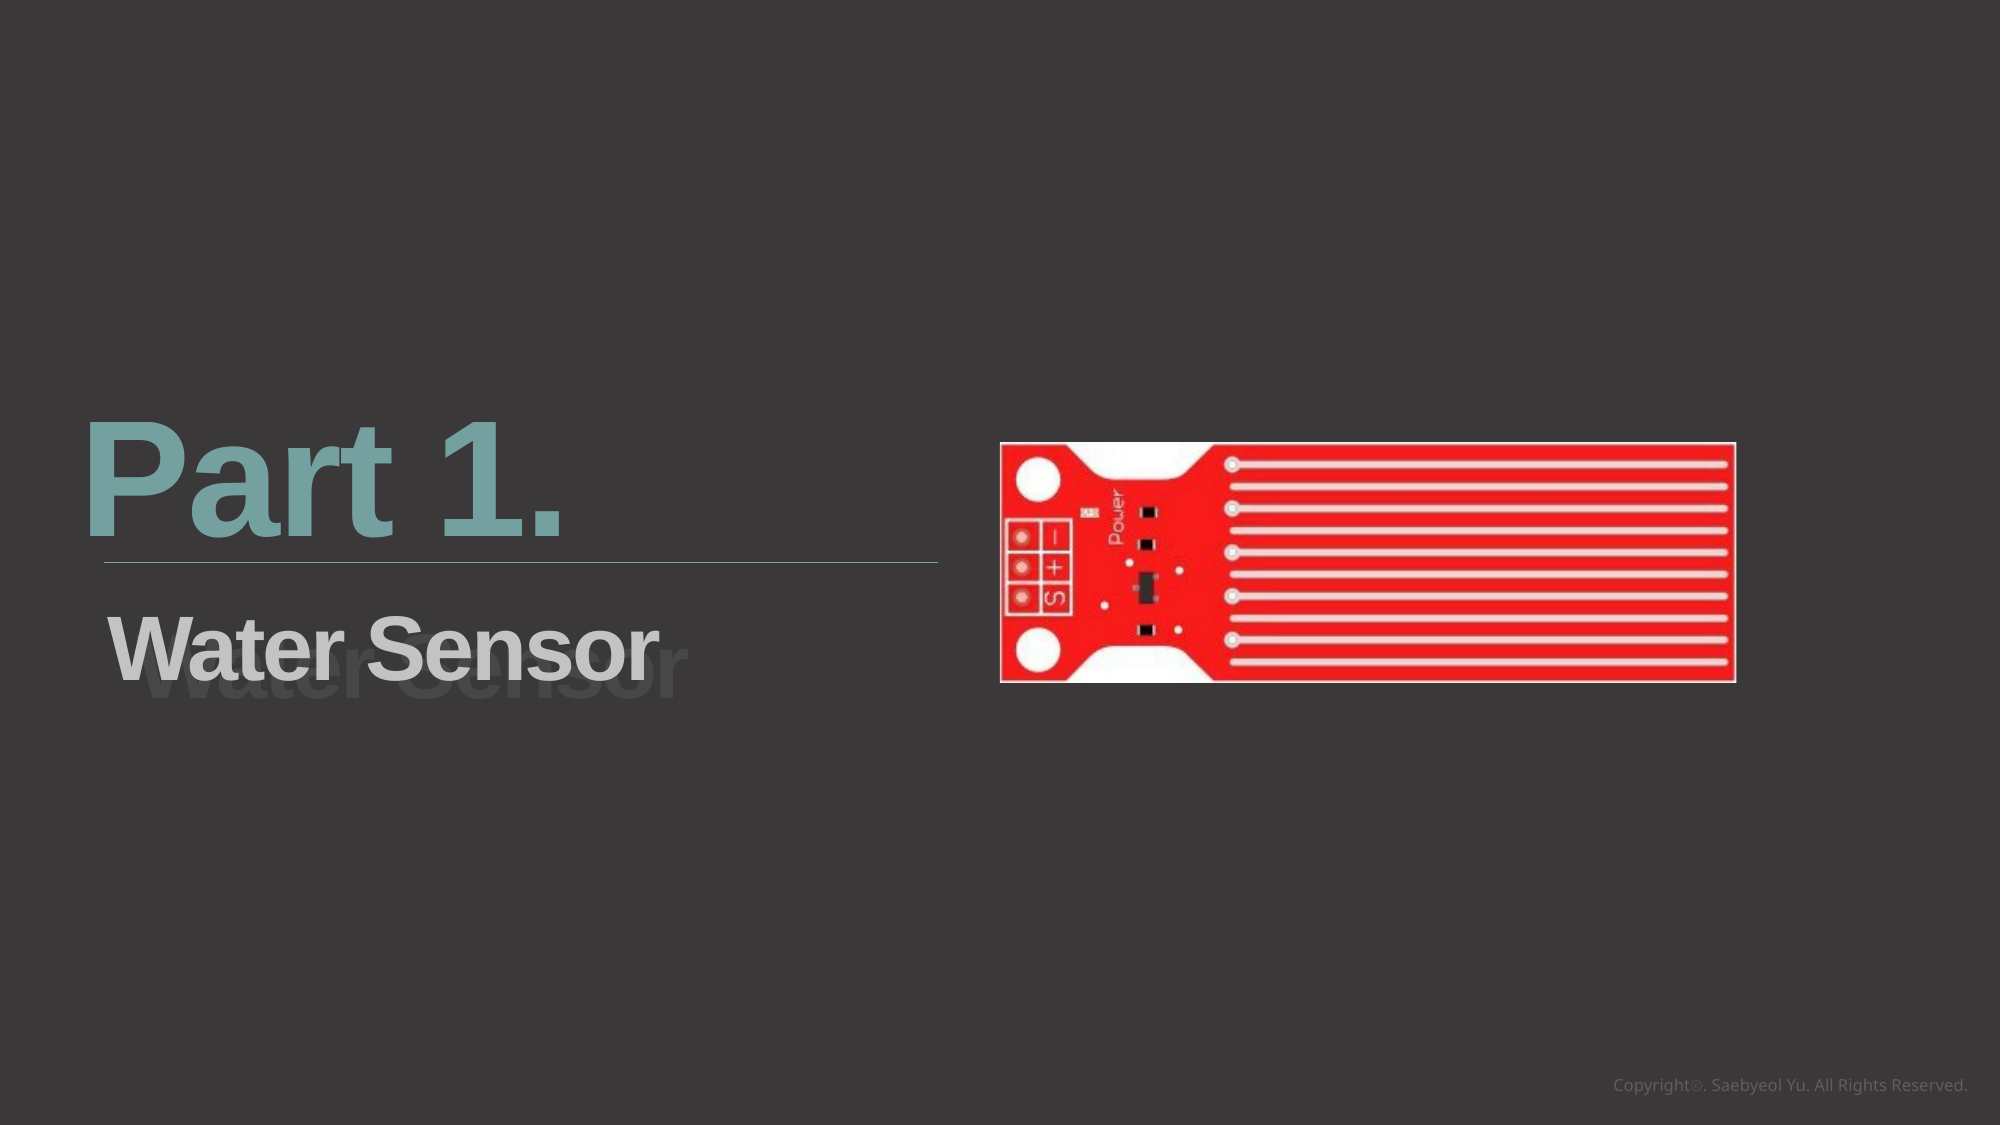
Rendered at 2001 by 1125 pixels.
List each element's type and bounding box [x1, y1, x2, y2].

text_box [86, 362, 938, 726]
picture [999, 442, 1737, 683]
